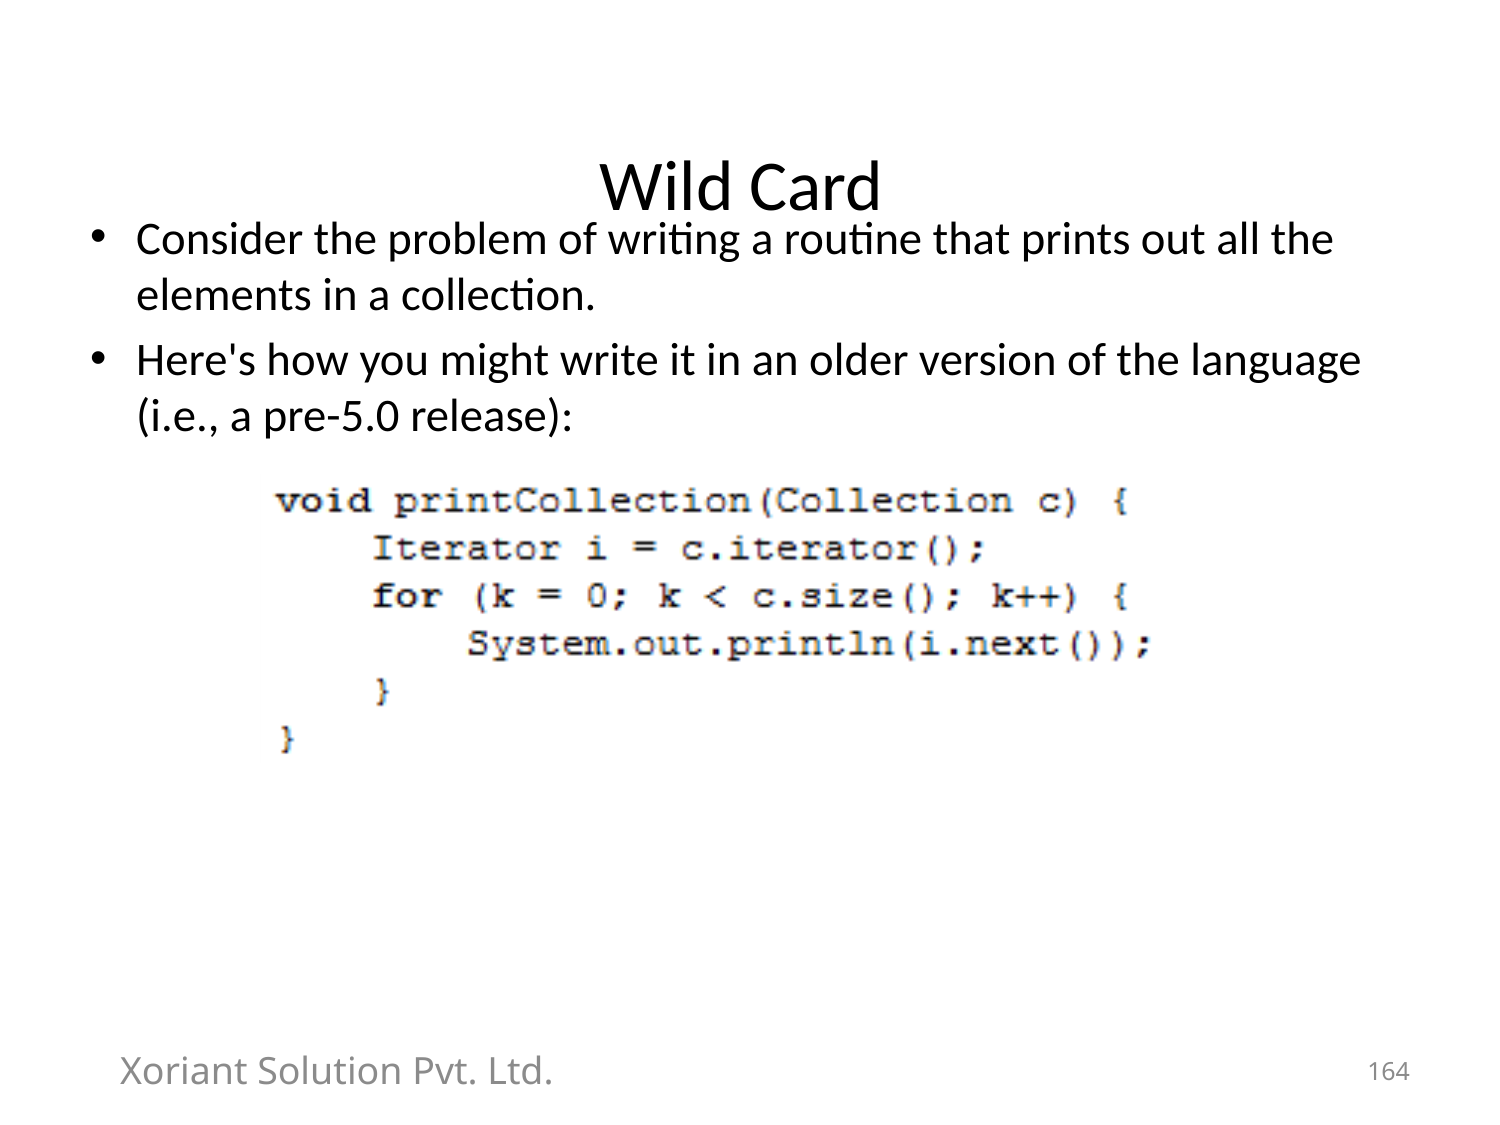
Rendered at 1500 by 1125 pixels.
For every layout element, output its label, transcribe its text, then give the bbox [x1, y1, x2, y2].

picture [258, 473, 1163, 763]
title Wild Card [75, 45, 1425, 200]
footer Xoriant Solution Pvt. Ltd. [105, 1042, 675, 1103]
slide_number 164 [1325, 1042, 1425, 1103]
list Consider the problem of writing a routine that prints out all the elements in a collection. Here's how you might write it in an older version of the language (i.e., a pre-5.0 release): [75, 200, 1425, 450]
